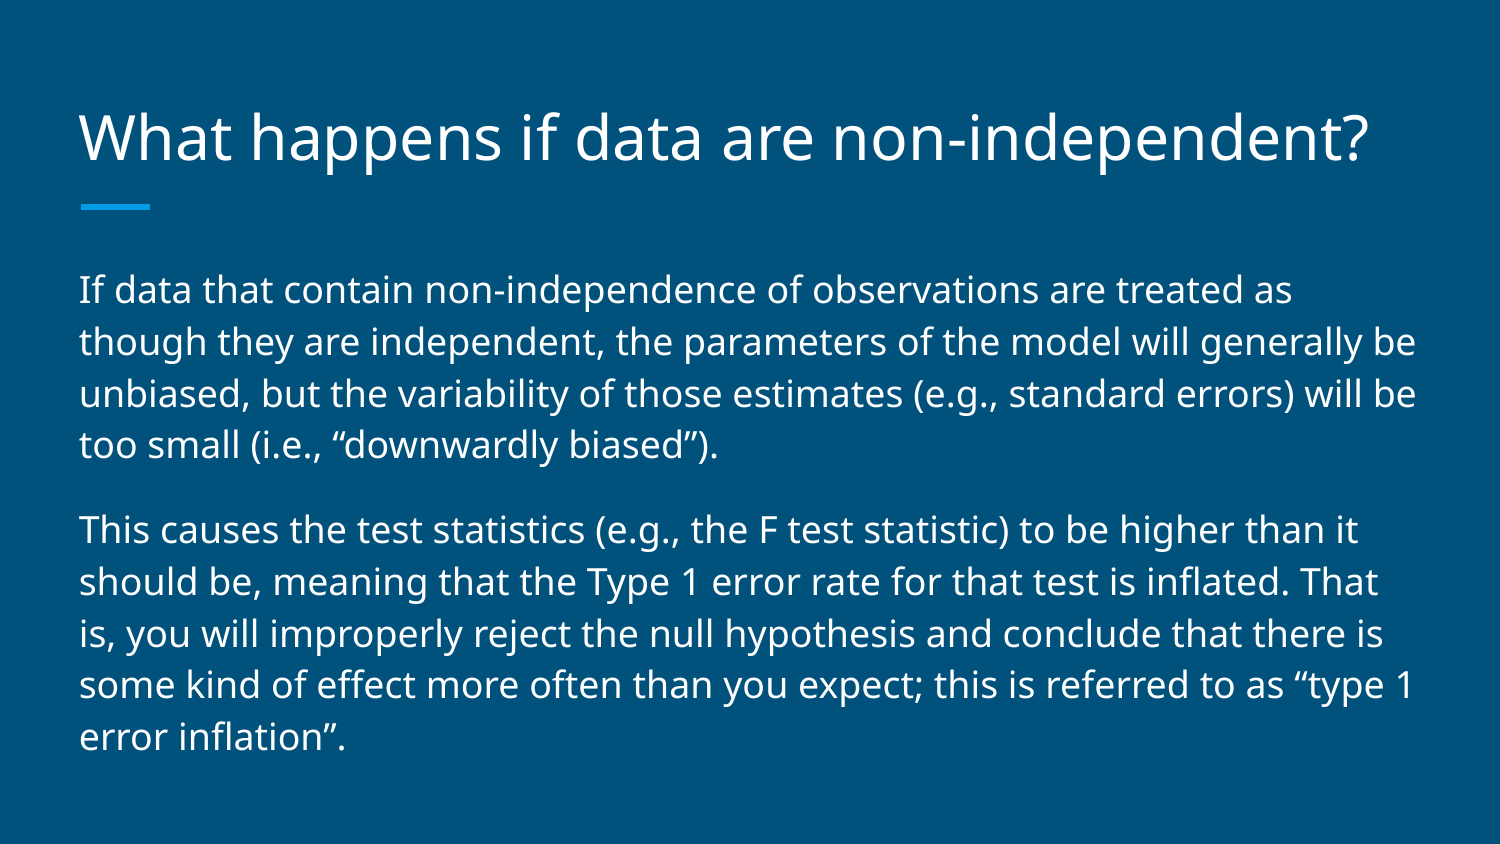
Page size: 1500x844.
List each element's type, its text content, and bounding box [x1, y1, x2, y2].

list If data that contain non-independence of observations are treated as though they are independent, the parameters of the model will generally be unbiased, but the variability of those estimates (e.g., standard errors) will be too small (i.e., “downwardly biased”). This causes the test statistics (e.g., the F test statistic) to be higher than it should be, meaning that the Type 1 error rate for that test is inflated. That is, you will improperly reject the null hypothesis and conclude that there is some kind of effect more often than you expect; this is referred to as “type 1 error inflation”. [63, 244, 1437, 750]
title What happens if data are non-independent? [63, 75, 1437, 188]
